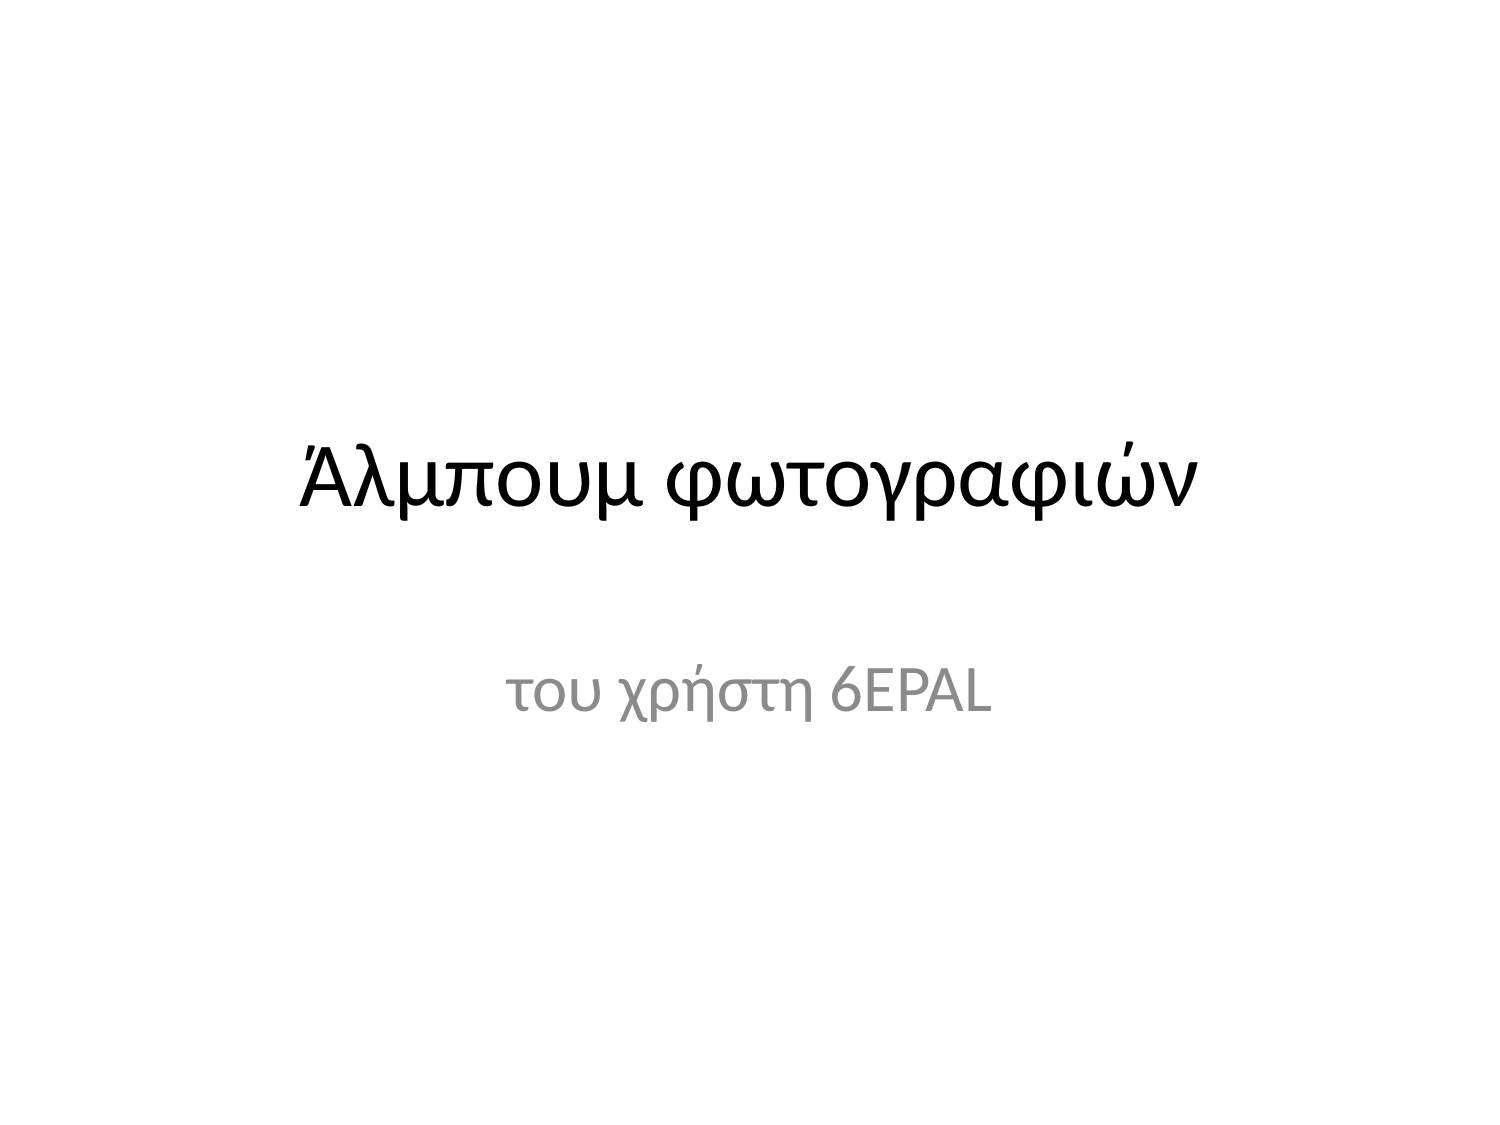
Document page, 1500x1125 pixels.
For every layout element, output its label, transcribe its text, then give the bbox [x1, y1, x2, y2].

title Άλμπουμ φωτογραφιών [112, 349, 1388, 591]
subtitle του χρήστη 6EPAL [225, 637, 1275, 925]
